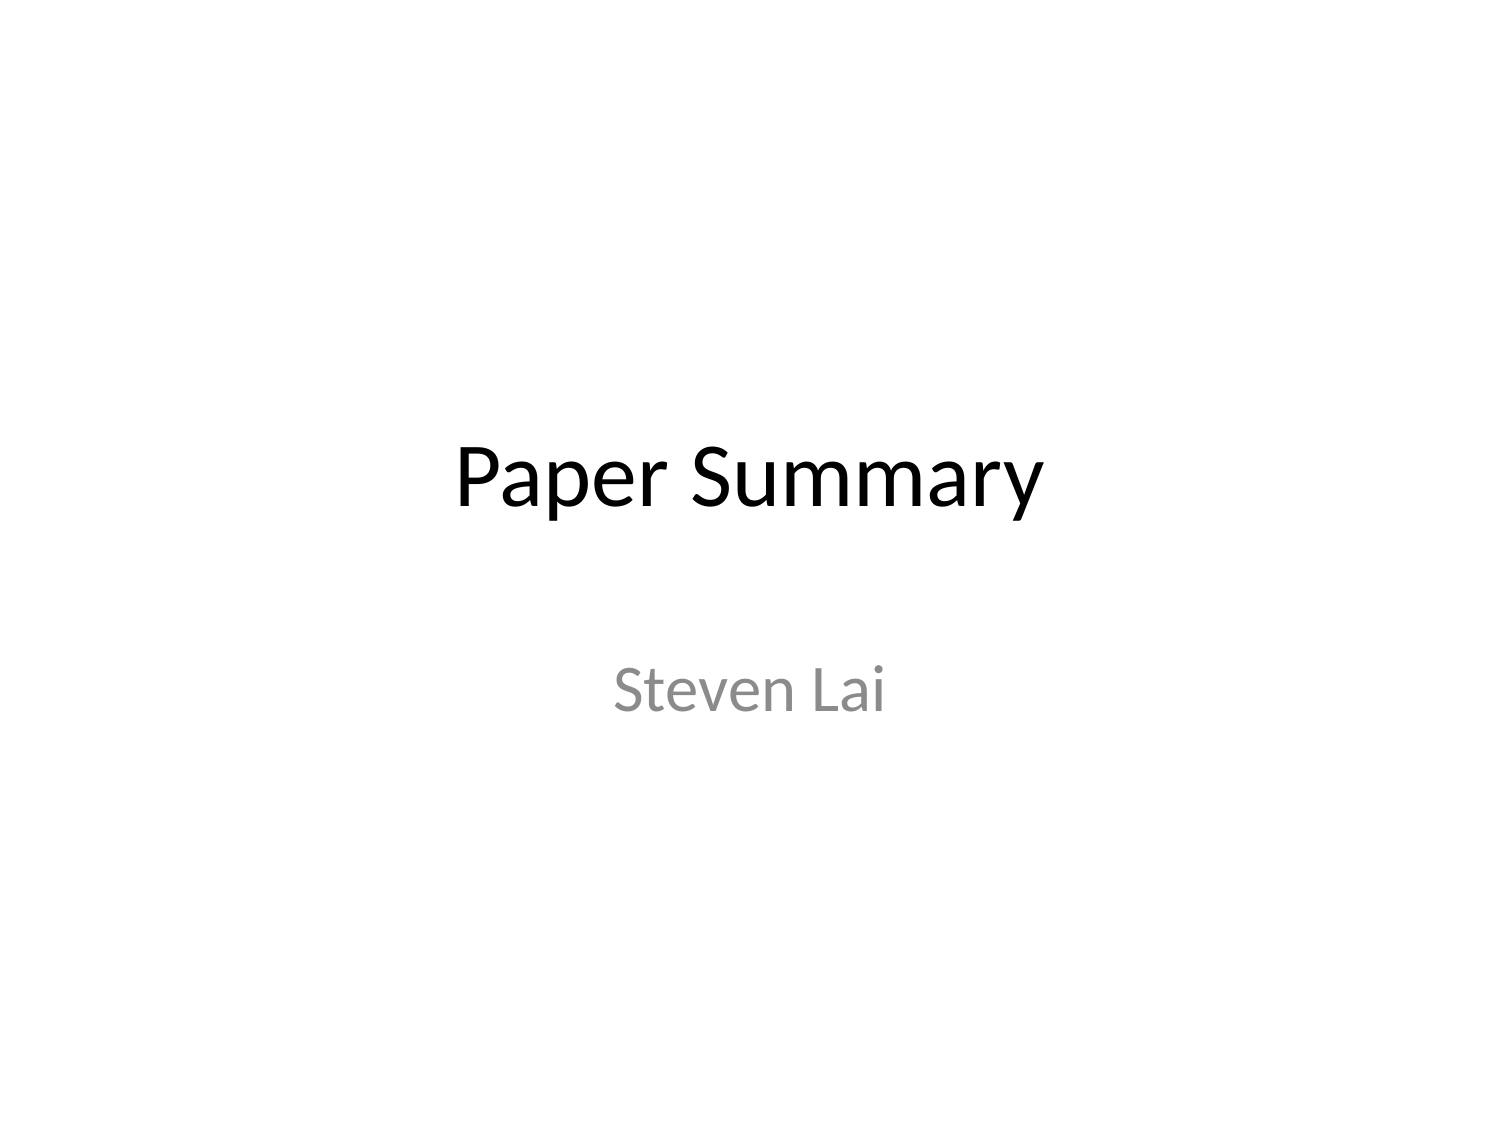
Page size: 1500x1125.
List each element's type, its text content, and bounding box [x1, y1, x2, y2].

subtitle Steven Lai [225, 637, 1275, 925]
title Paper Summary [112, 349, 1388, 591]
